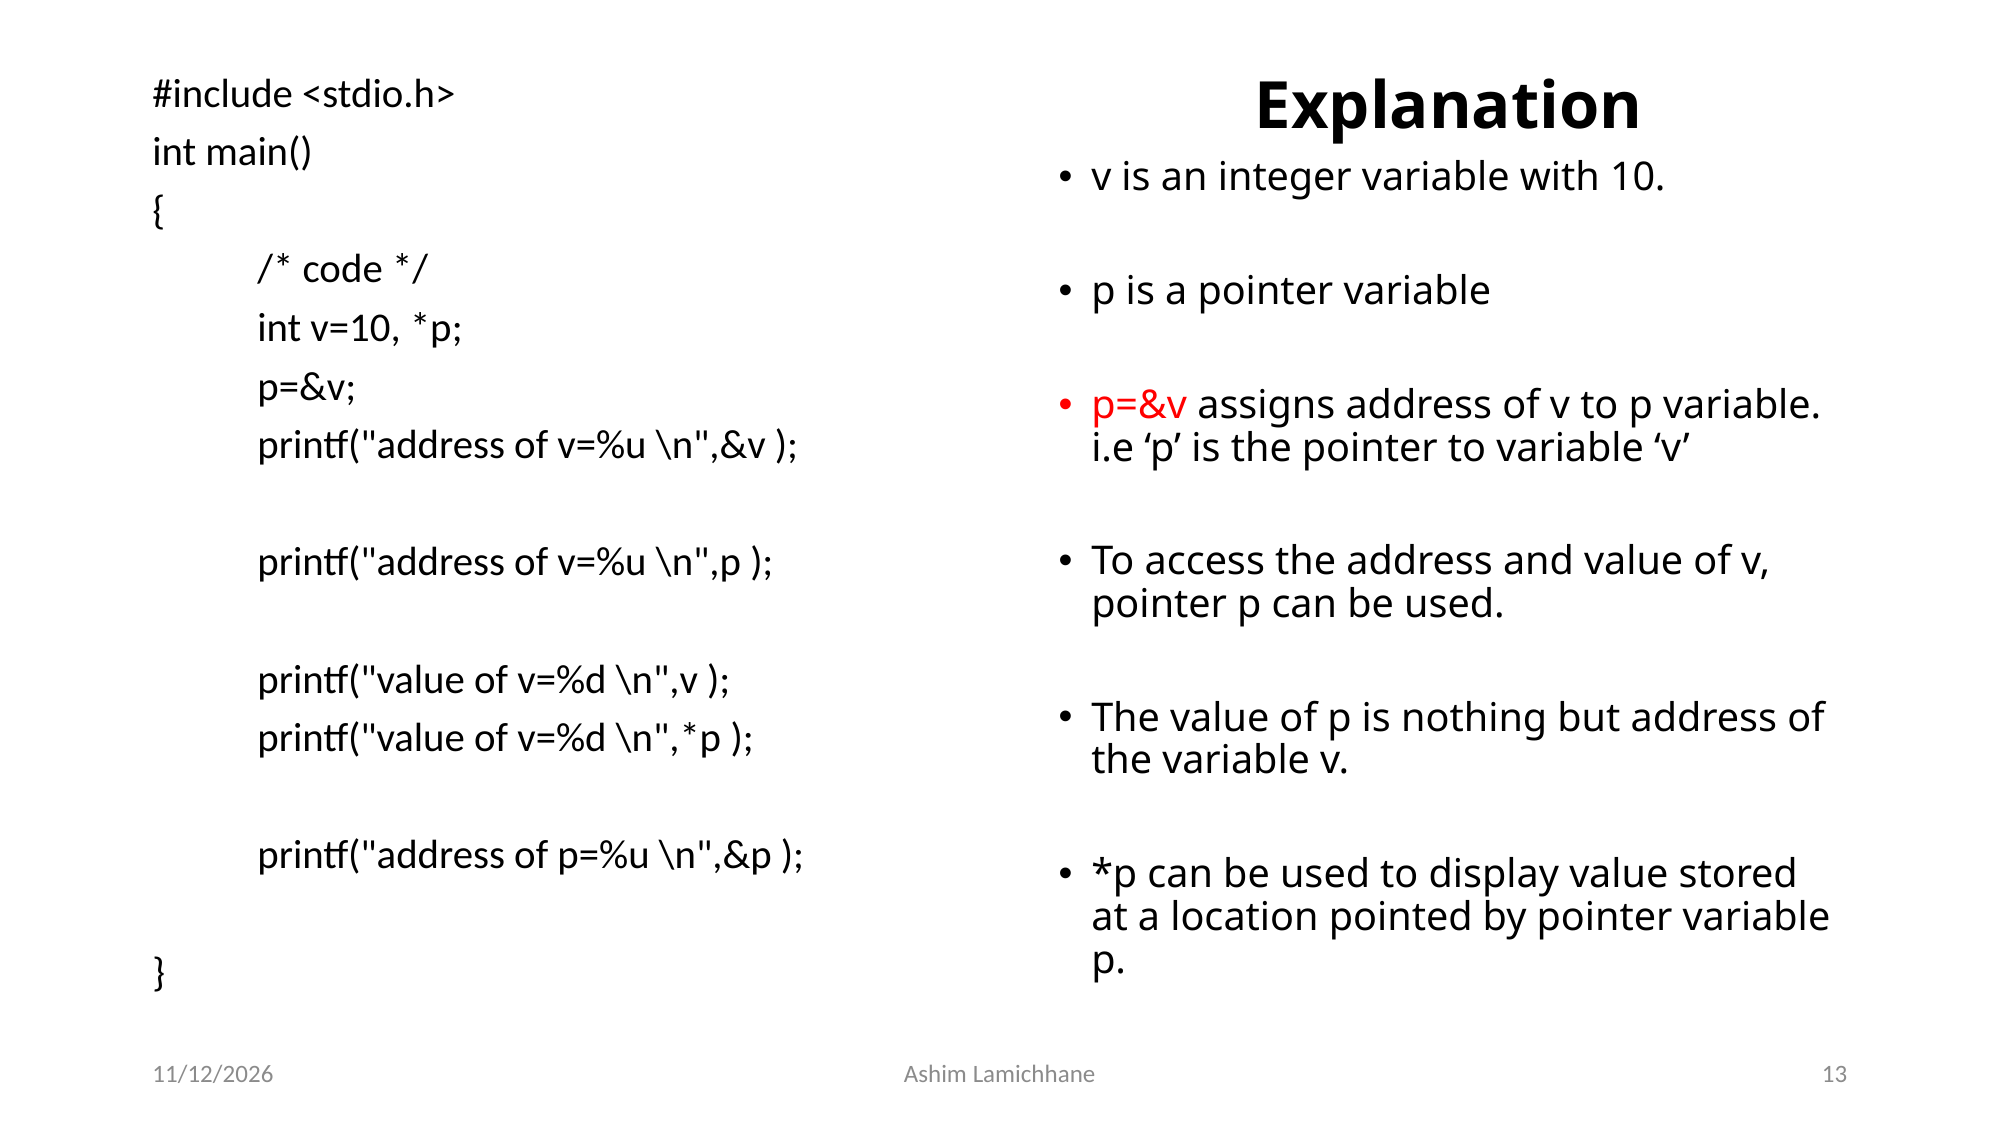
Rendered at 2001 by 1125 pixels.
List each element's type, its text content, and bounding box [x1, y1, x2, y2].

list #include <stdio.h> int main() { /* code */ int v=10, *p; p=&v; printf("address of v=%u \n",&v ); printf("address of v=%u \n",p ); printf("value of v=%d \n",v ); printf("value of v=%d \n",*p ); printf("address of p=%u \n",&p ); } [137, 64, 948, 1014]
slide_number 13 [1412, 1042, 1863, 1103]
footer Ashim Lamichhane [662, 1042, 1338, 1103]
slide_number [137, 1042, 588, 1103]
text_box Explanation v is an integer variable with 10. p is a pointer variable p=&v assigns address of v to p variable. i.e ‘p’ is the pointer to variable ‘v’ To access the address and value of v, pointer p can be used. The value of p is nothing but address of the variable v. *p can be used to display value stored at a location pointed by pointer variable p. [1043, 64, 1854, 1014]
